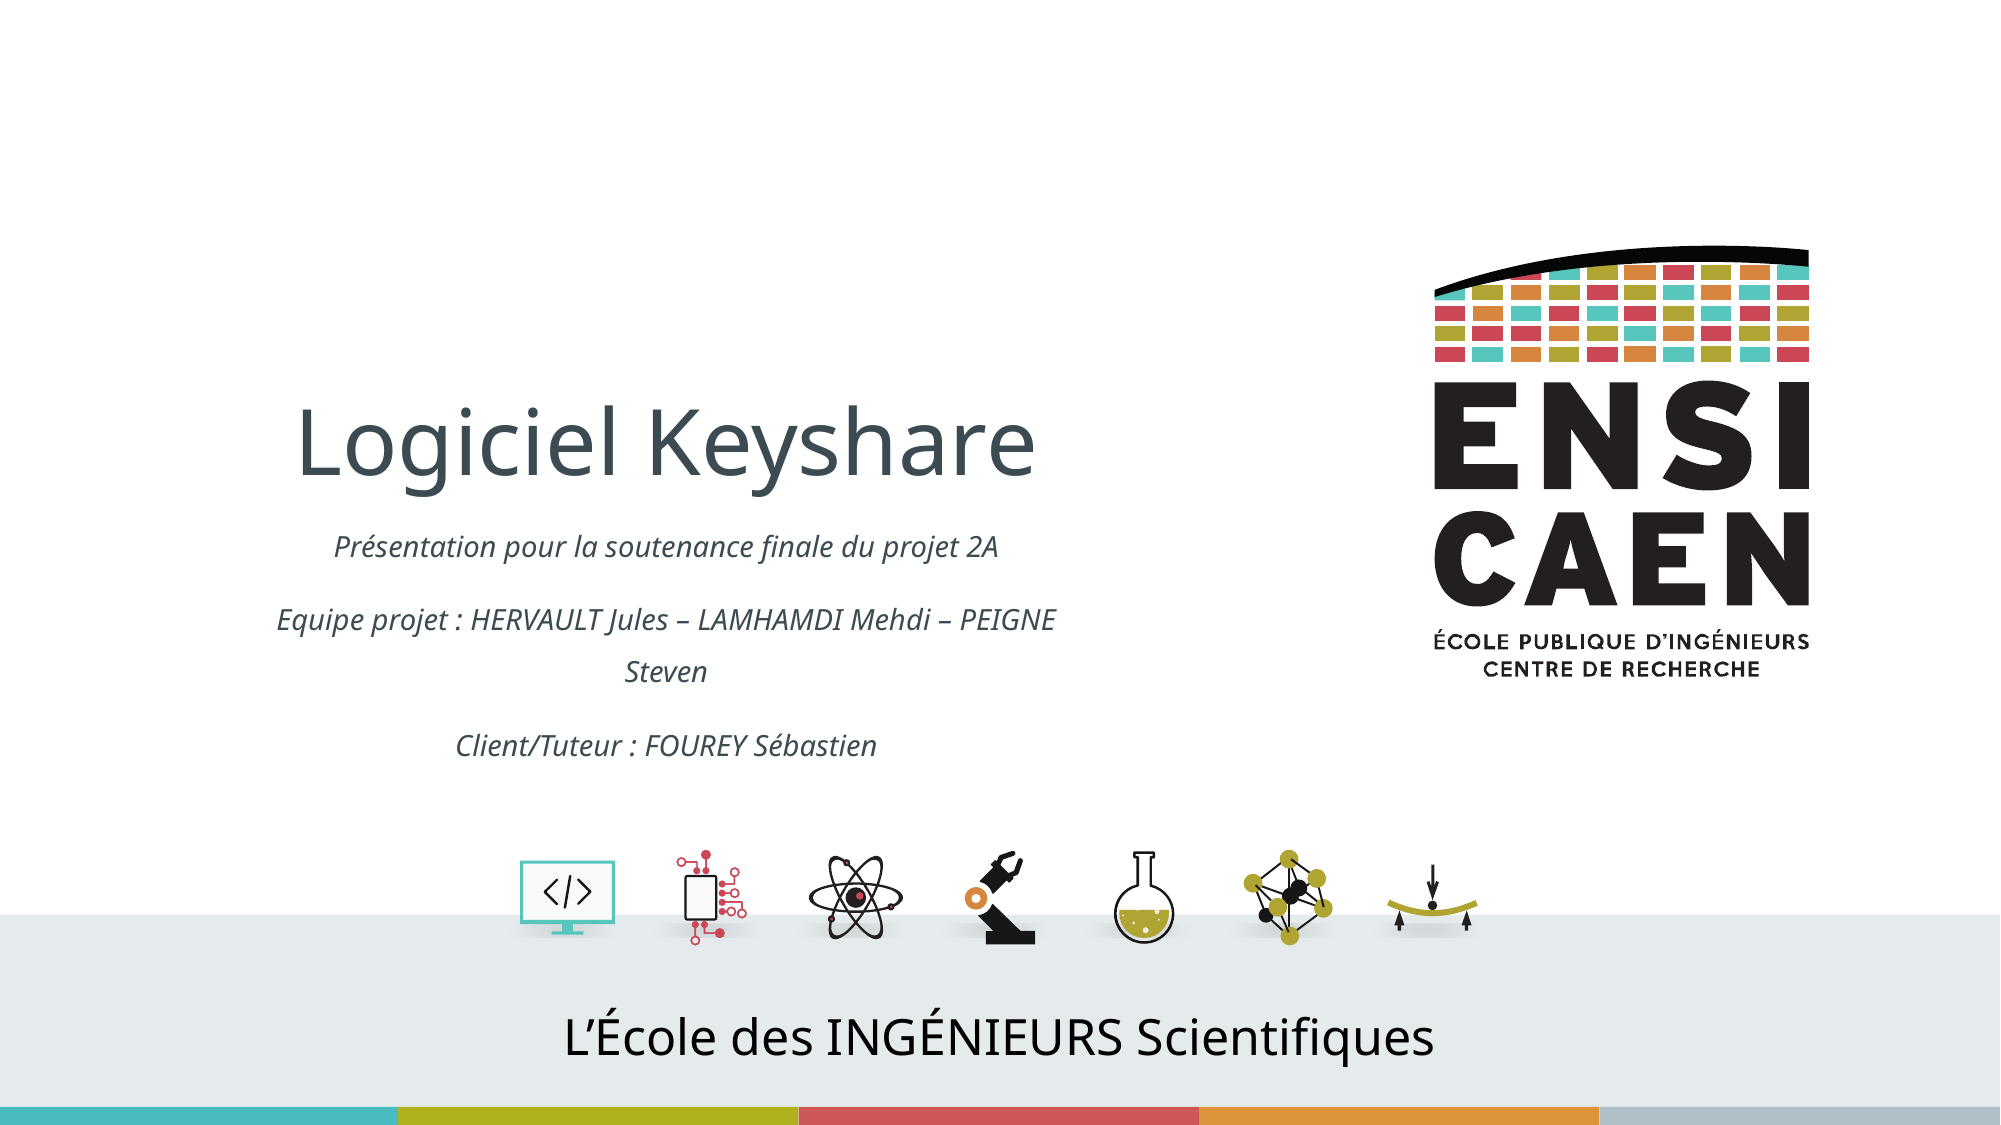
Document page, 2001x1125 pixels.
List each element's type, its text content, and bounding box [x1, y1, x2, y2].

list Présentation pour la soutenance finale du projet 2A Equipe projet : HERVAULT Jules – LAMHAMDI Mehdi – PEIGNE Steven Client/Tuteur : FOUREY Sébastien [220, 503, 1113, 750]
title Logiciel Keyshare [79, 84, 1253, 503]
